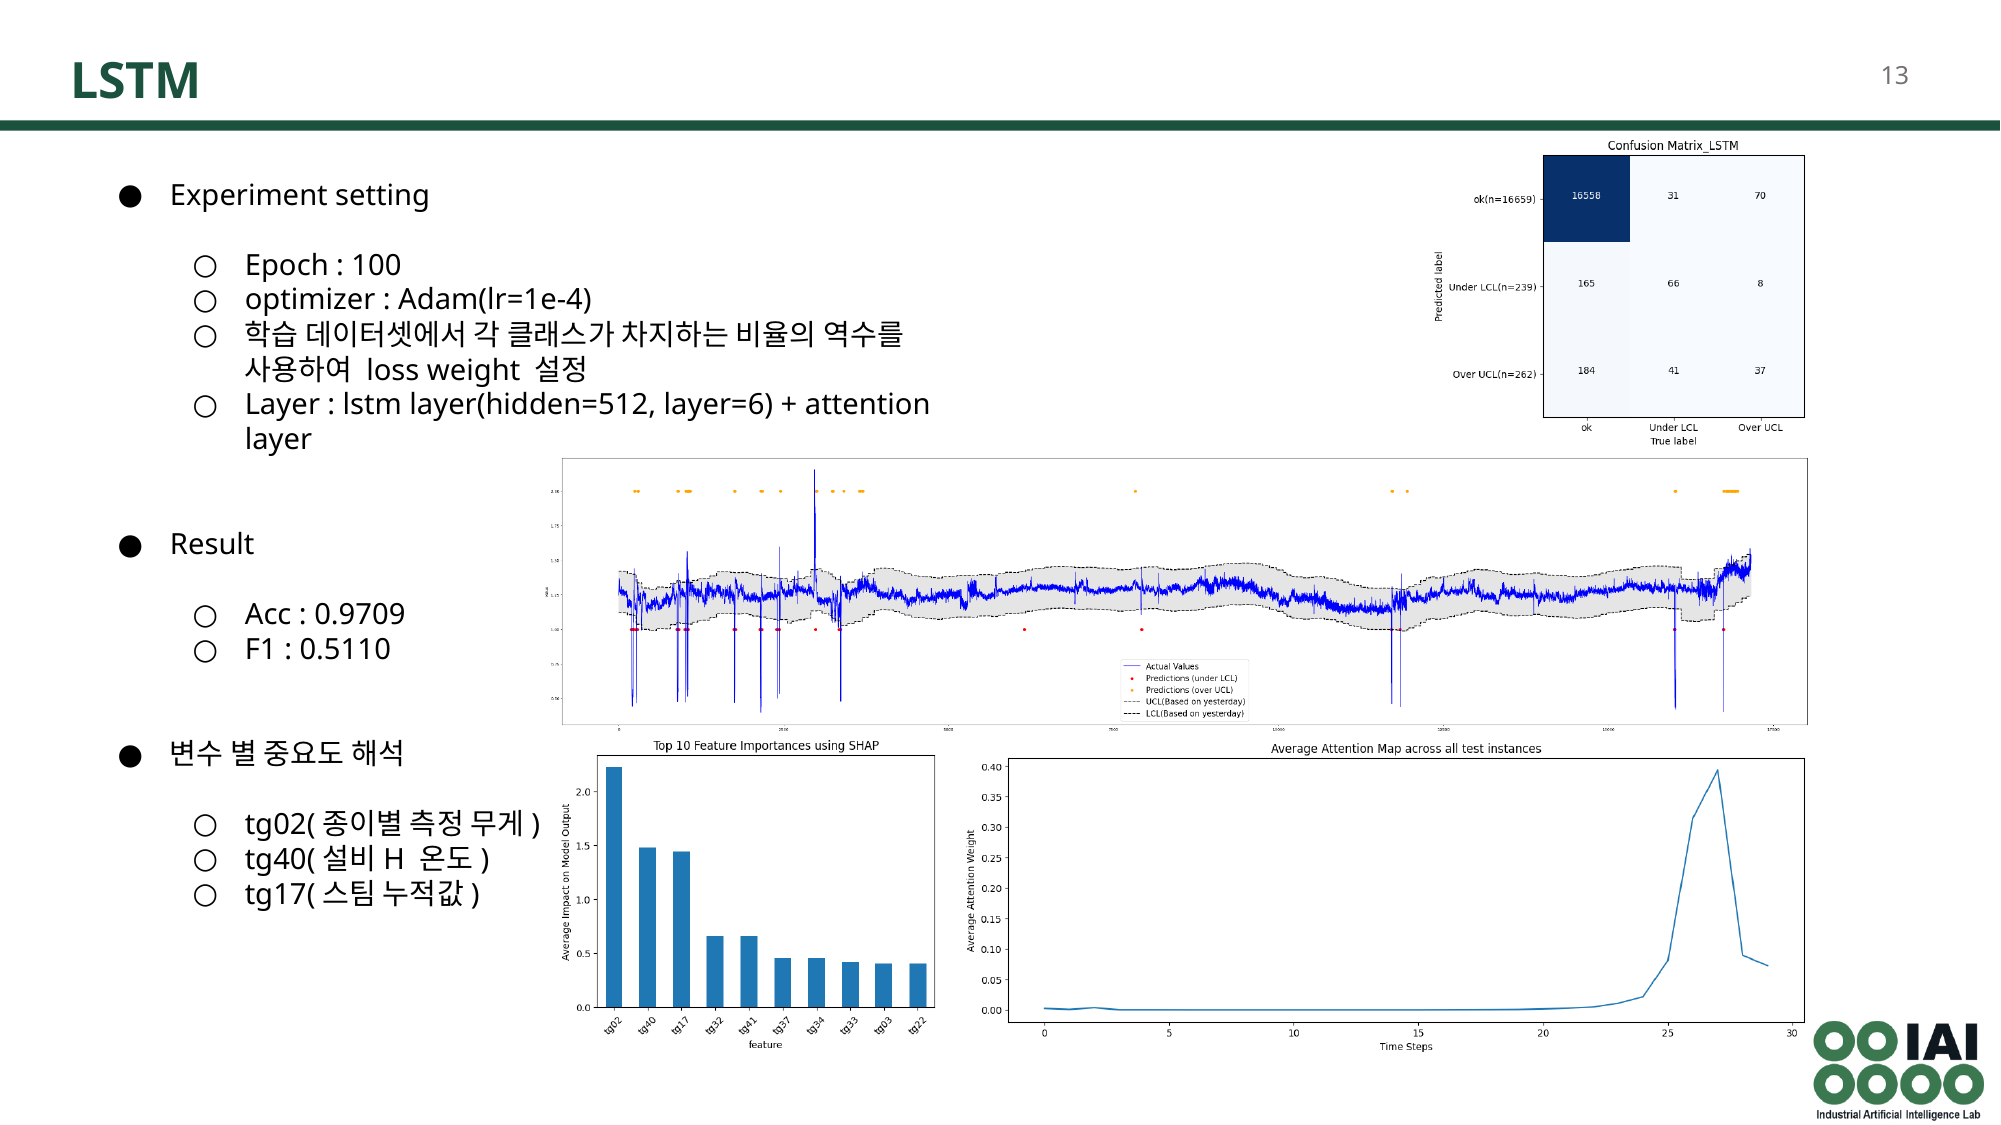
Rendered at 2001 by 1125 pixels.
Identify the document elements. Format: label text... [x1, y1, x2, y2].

picture [542, 454, 1810, 1056]
text_box Experiment setting Epoch : 100 optimizer : Adam(lr=1e-4) 학습 데이터셋에서 각 클래스가 차지하는 비율의 역수를 사용하여 loss weight 설정 Layer : lstm layer(hidden=512, layer=6) + attention layer Result Acc : 0.9709 F1 : 0.5110 변수 별 중요도 해석 tg02(종이별 측정 무게) tg40(설비H 온도) tg17(스팀 누적값) [79, 160, 1016, 1063]
picture [960, 736, 1992, 1125]
title LSTM [68, 46, 1760, 237]
picture [1427, 133, 1810, 453]
